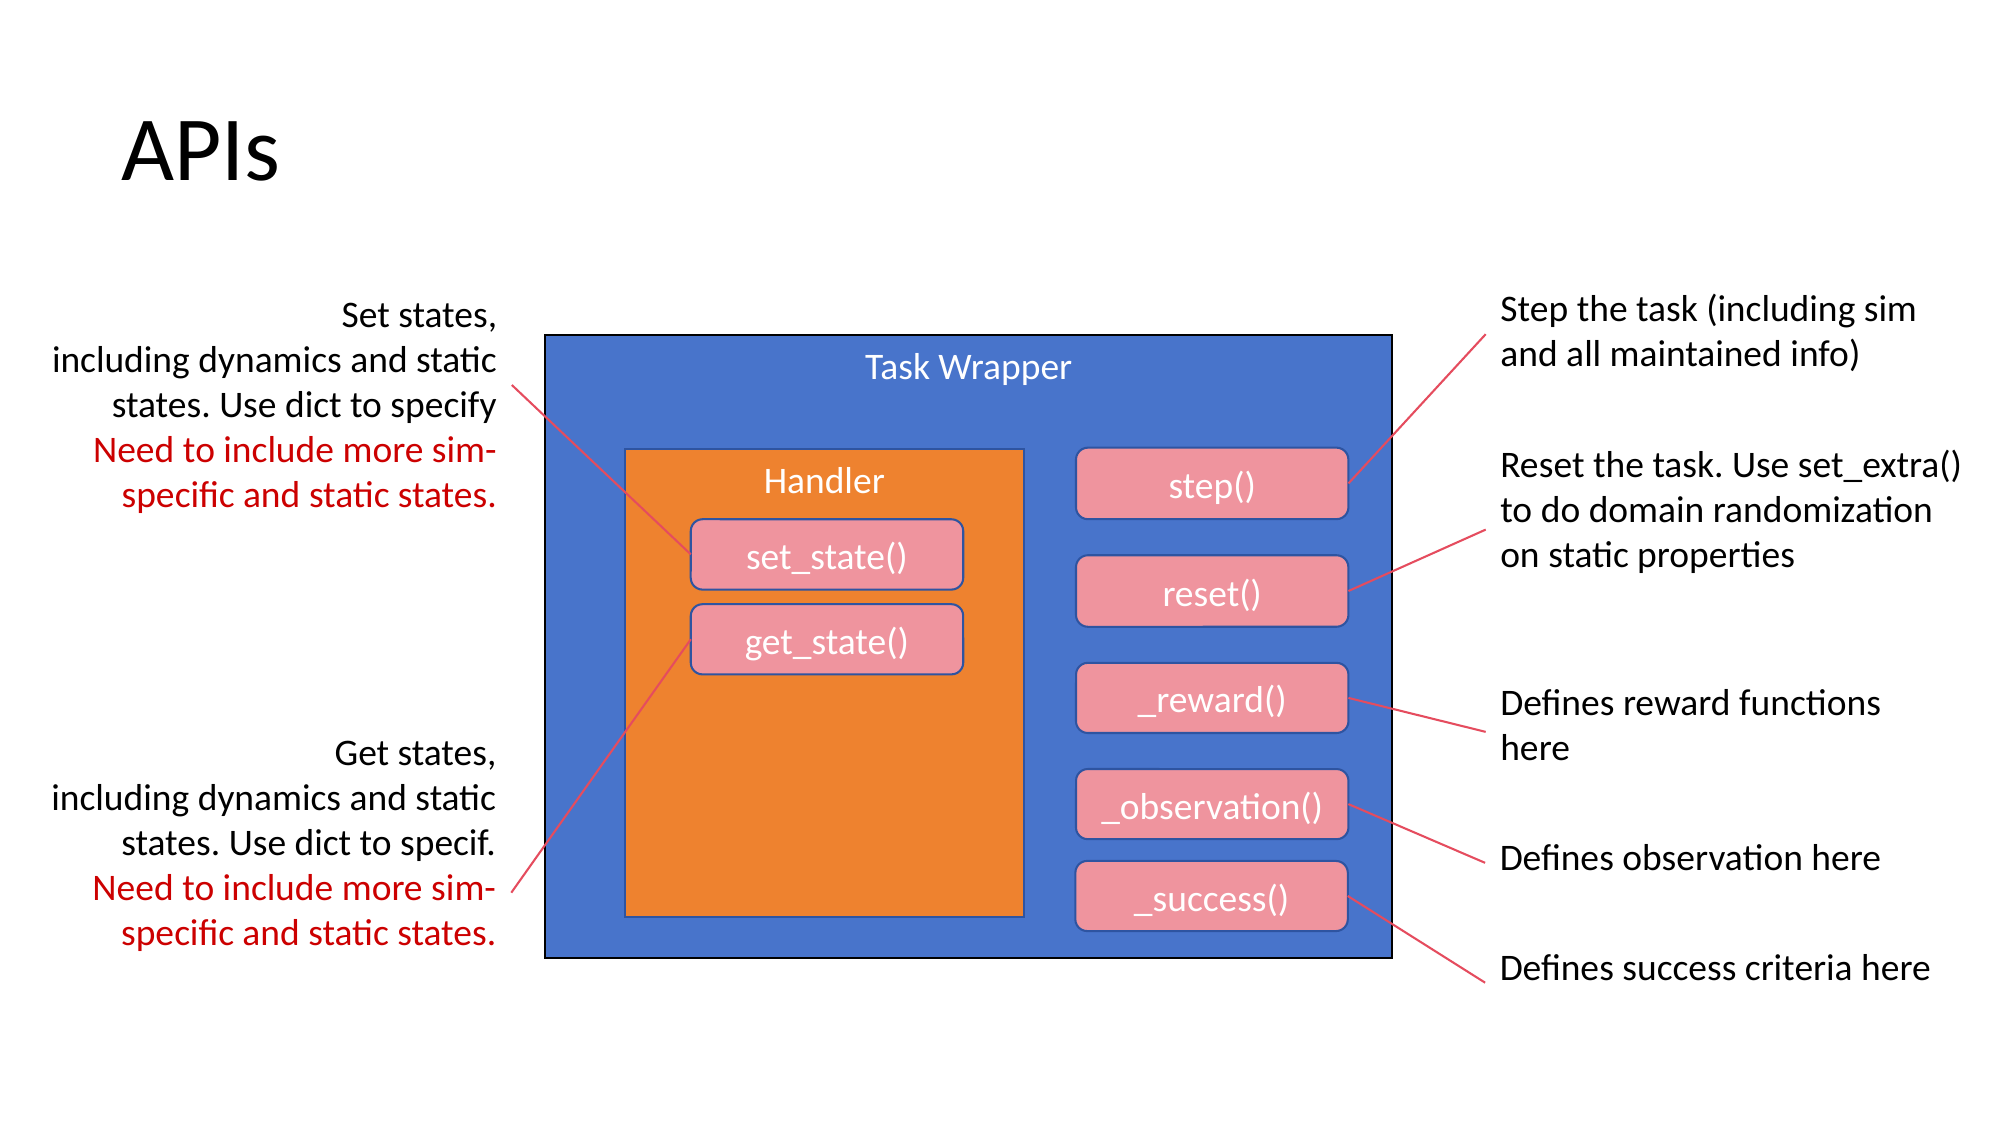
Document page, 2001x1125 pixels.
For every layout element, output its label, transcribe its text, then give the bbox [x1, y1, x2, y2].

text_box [511, 384, 692, 555]
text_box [510, 638, 692, 894]
text_box Defines success criteria here [1485, 935, 1963, 1031]
text_box Set states, including dynamics and static states. Use dict to specify Need to include more sim-specific and static states. [34, 282, 512, 488]
text_box Reset the task. Use set_extra() to do domain randomization on static properties [1485, 432, 1982, 627]
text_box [1347, 697, 1487, 733]
text_box set_state() [689, 518, 965, 591]
text_box Task Wrapper [544, 334, 1393, 959]
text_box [1347, 803, 1486, 864]
text_box _observation() [1074, 767, 1350, 841]
text_box _success() [1074, 859, 1349, 933]
text_box Handler [624, 448, 1025, 918]
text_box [1347, 529, 1487, 592]
text_box step() [1074, 446, 1350, 521]
title APIs [106, 42, 1832, 260]
text_box Defines observation here [1485, 825, 1963, 901]
text_box Step the task (including sim and all maintained info) [1485, 276, 1985, 392]
text_box Get states, including dynamics and static states. Use dict to specif. Need to include more sim-specific and static states. [34, 720, 512, 1066]
text_box get_state() [689, 603, 965, 676]
text_box Defines reward functions here [1485, 670, 1963, 794]
text_box _reward() [1074, 661, 1350, 735]
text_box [1347, 333, 1487, 484]
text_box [1347, 895, 1486, 984]
text_box reset() [1074, 554, 1350, 628]
